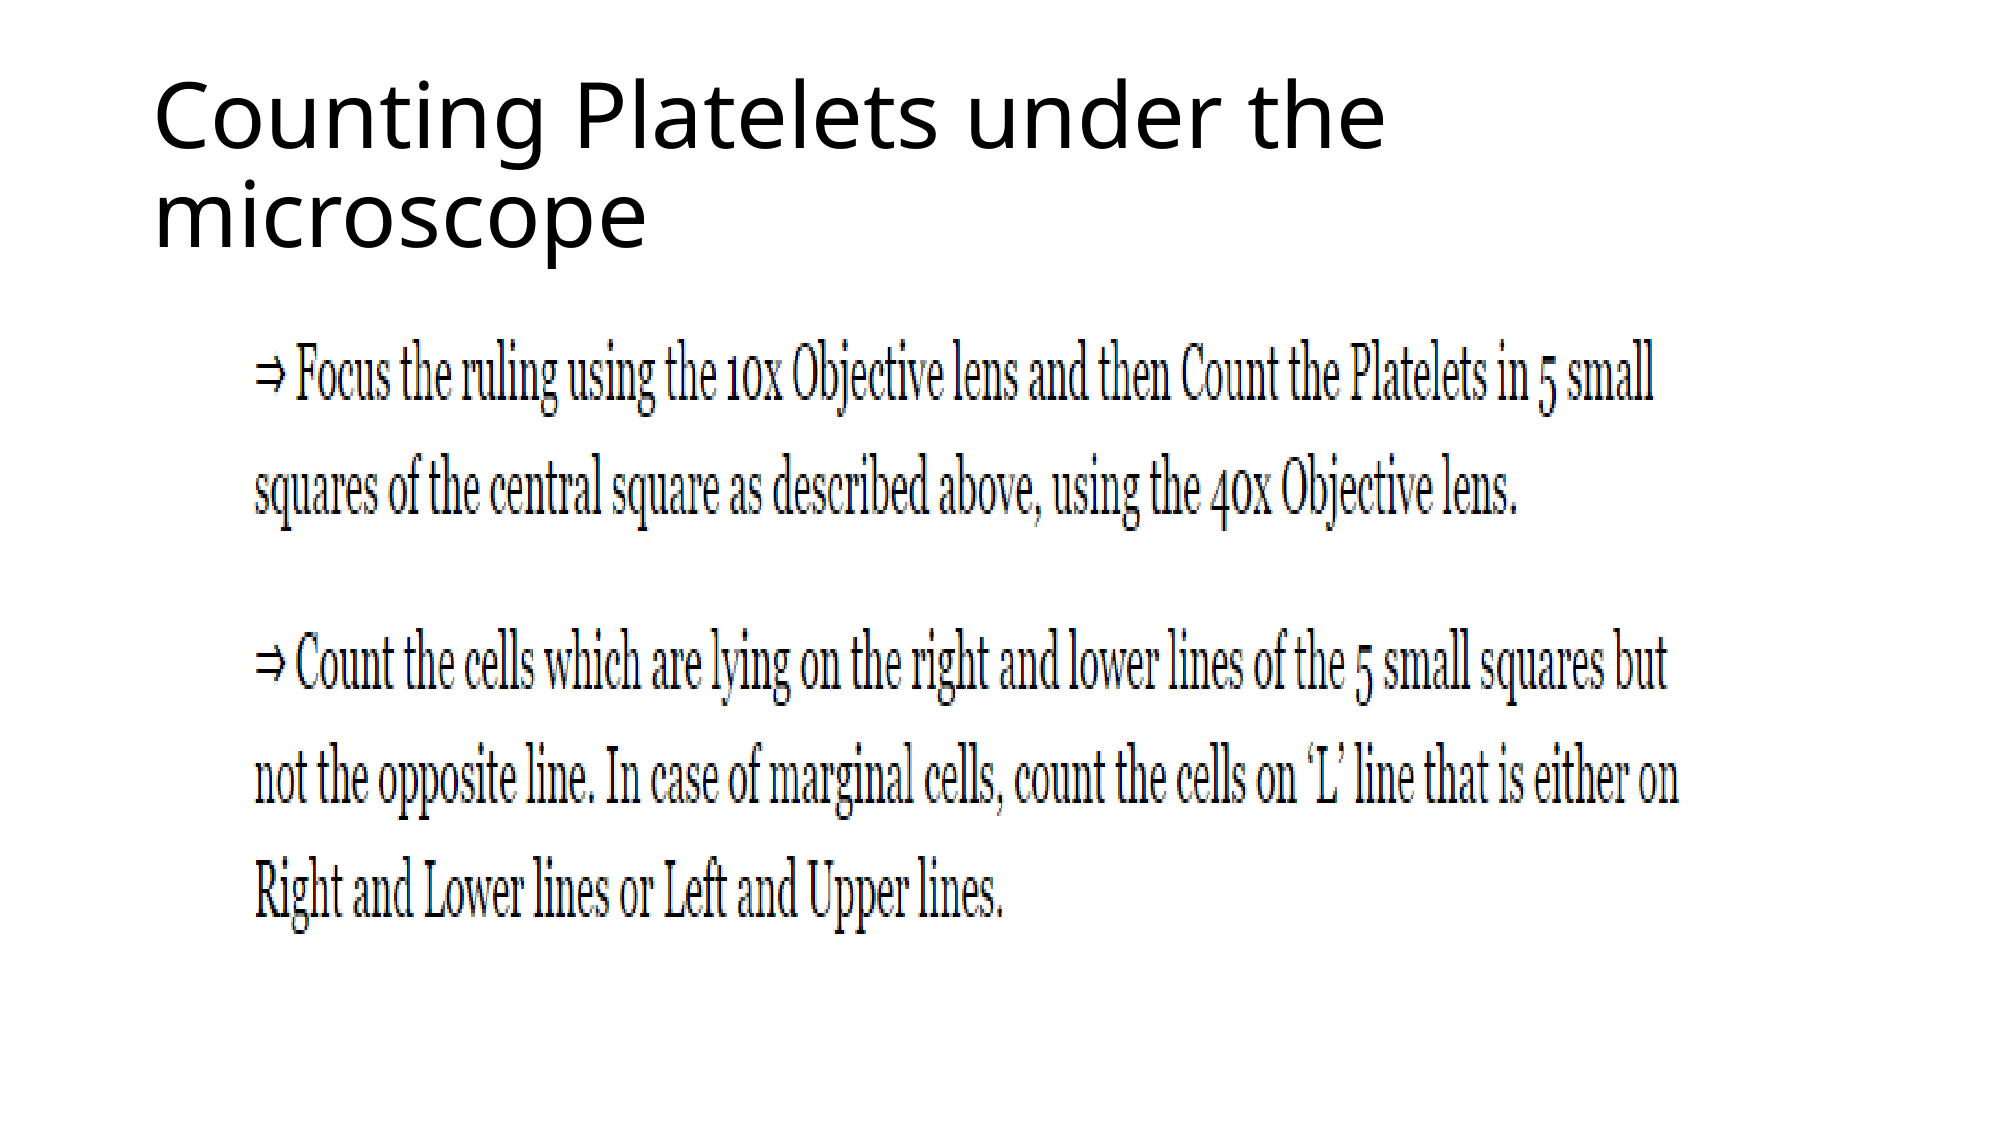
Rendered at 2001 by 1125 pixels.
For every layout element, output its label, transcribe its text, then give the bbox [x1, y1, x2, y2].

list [236, 299, 1722, 975]
title Counting Platelets under the microscope [137, 59, 1863, 278]
